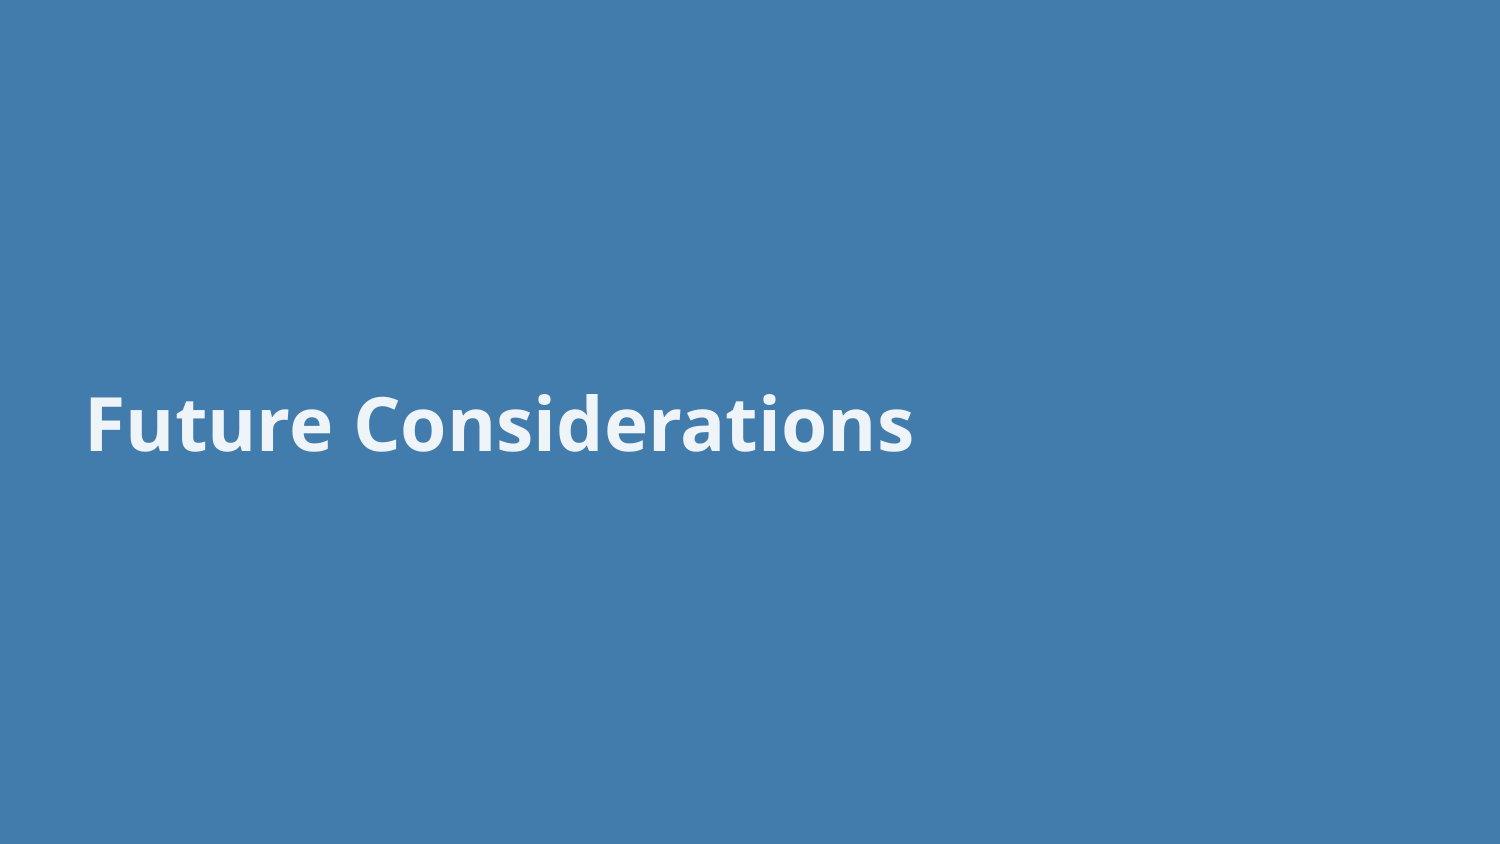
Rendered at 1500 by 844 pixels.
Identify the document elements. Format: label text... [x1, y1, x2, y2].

text_box Future Considerations [69, 78, 1283, 766]
